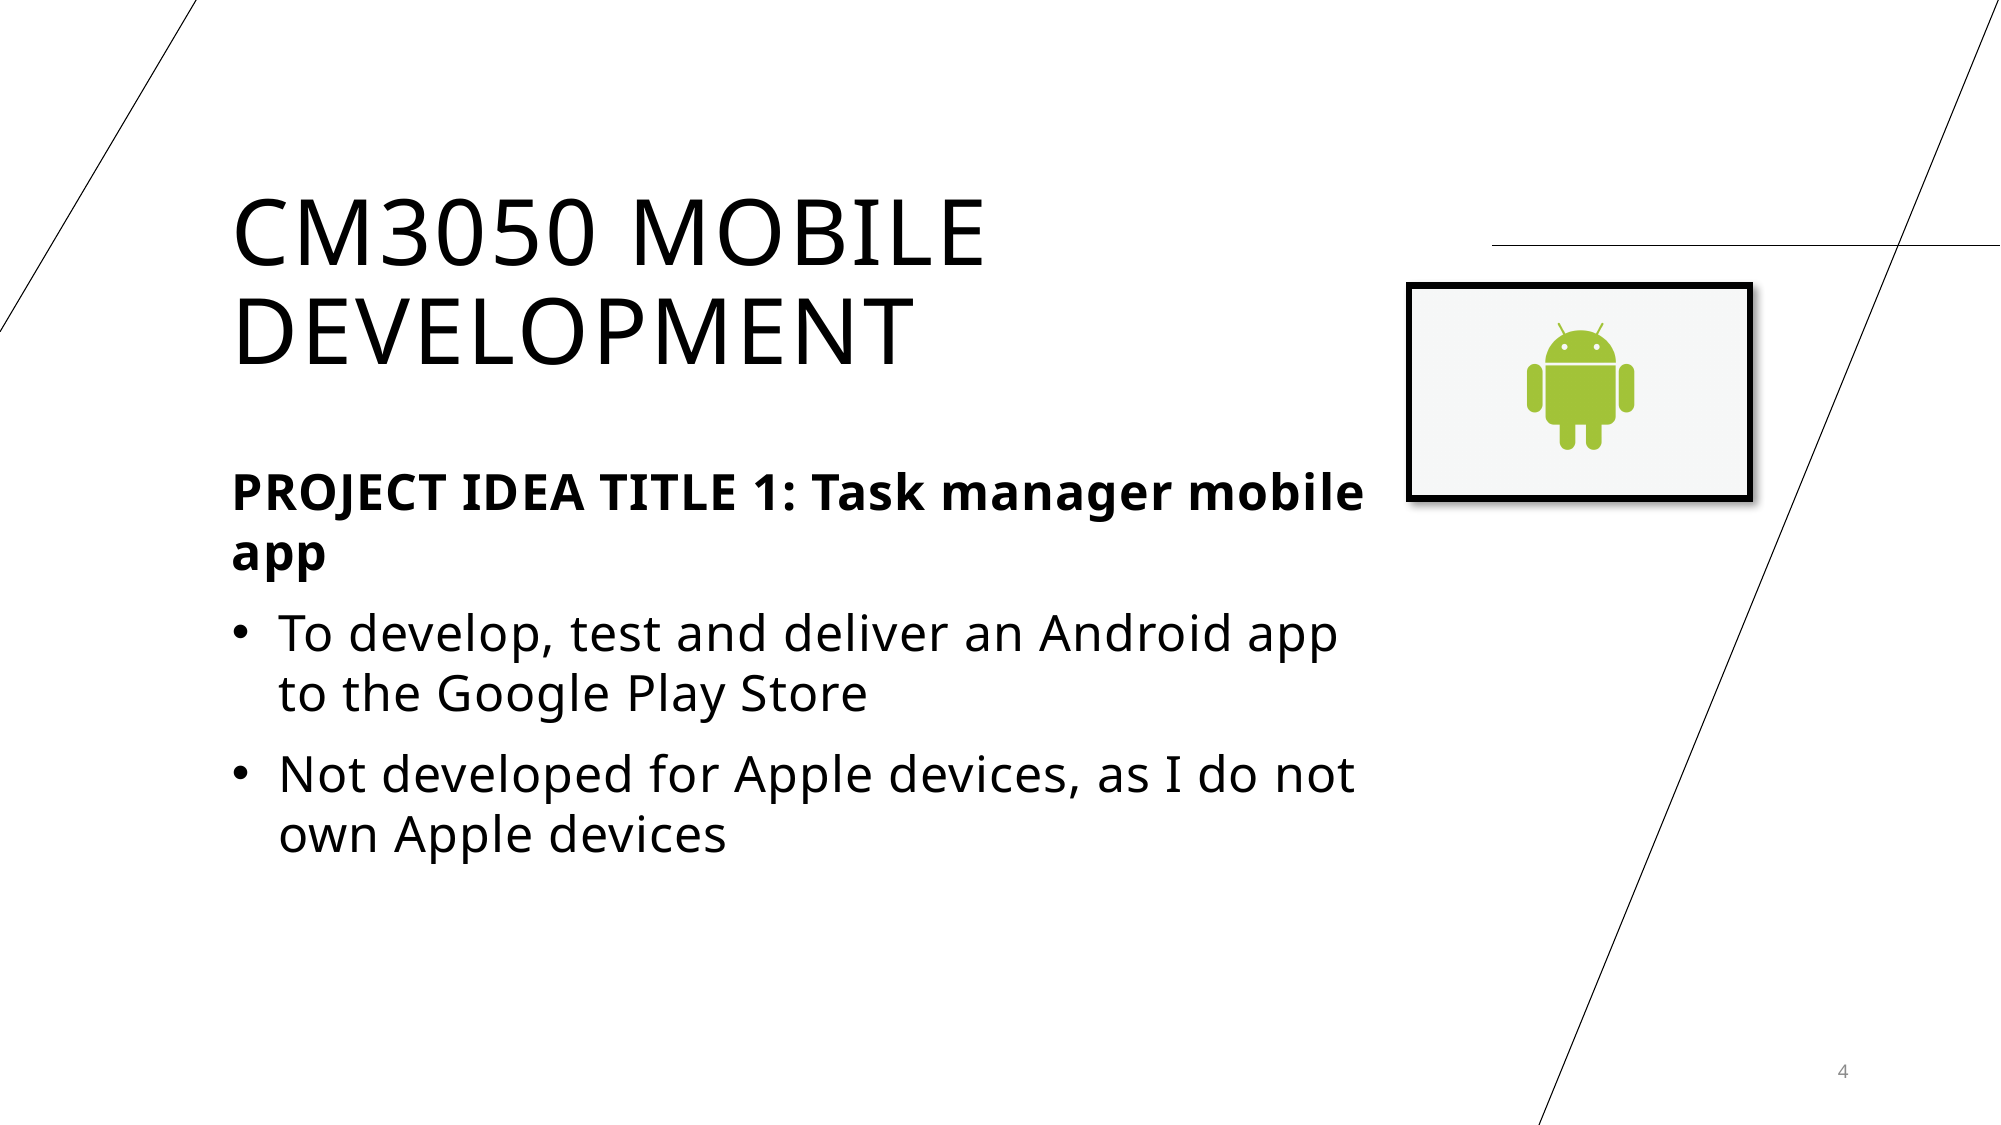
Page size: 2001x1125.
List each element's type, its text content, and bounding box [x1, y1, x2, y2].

slide_number 4 [1701, 1042, 1864, 1103]
list PROJECT IDEA TITLE 1: Task manager mobile app To develop, test and deliver an Android app to the Google Play Store Not developed for Apple devices, as I do not own Apple devices [216, 453, 1413, 1013]
picture [1412, 288, 1748, 496]
title CM3050 Mobile Development [216, 43, 1413, 392]
